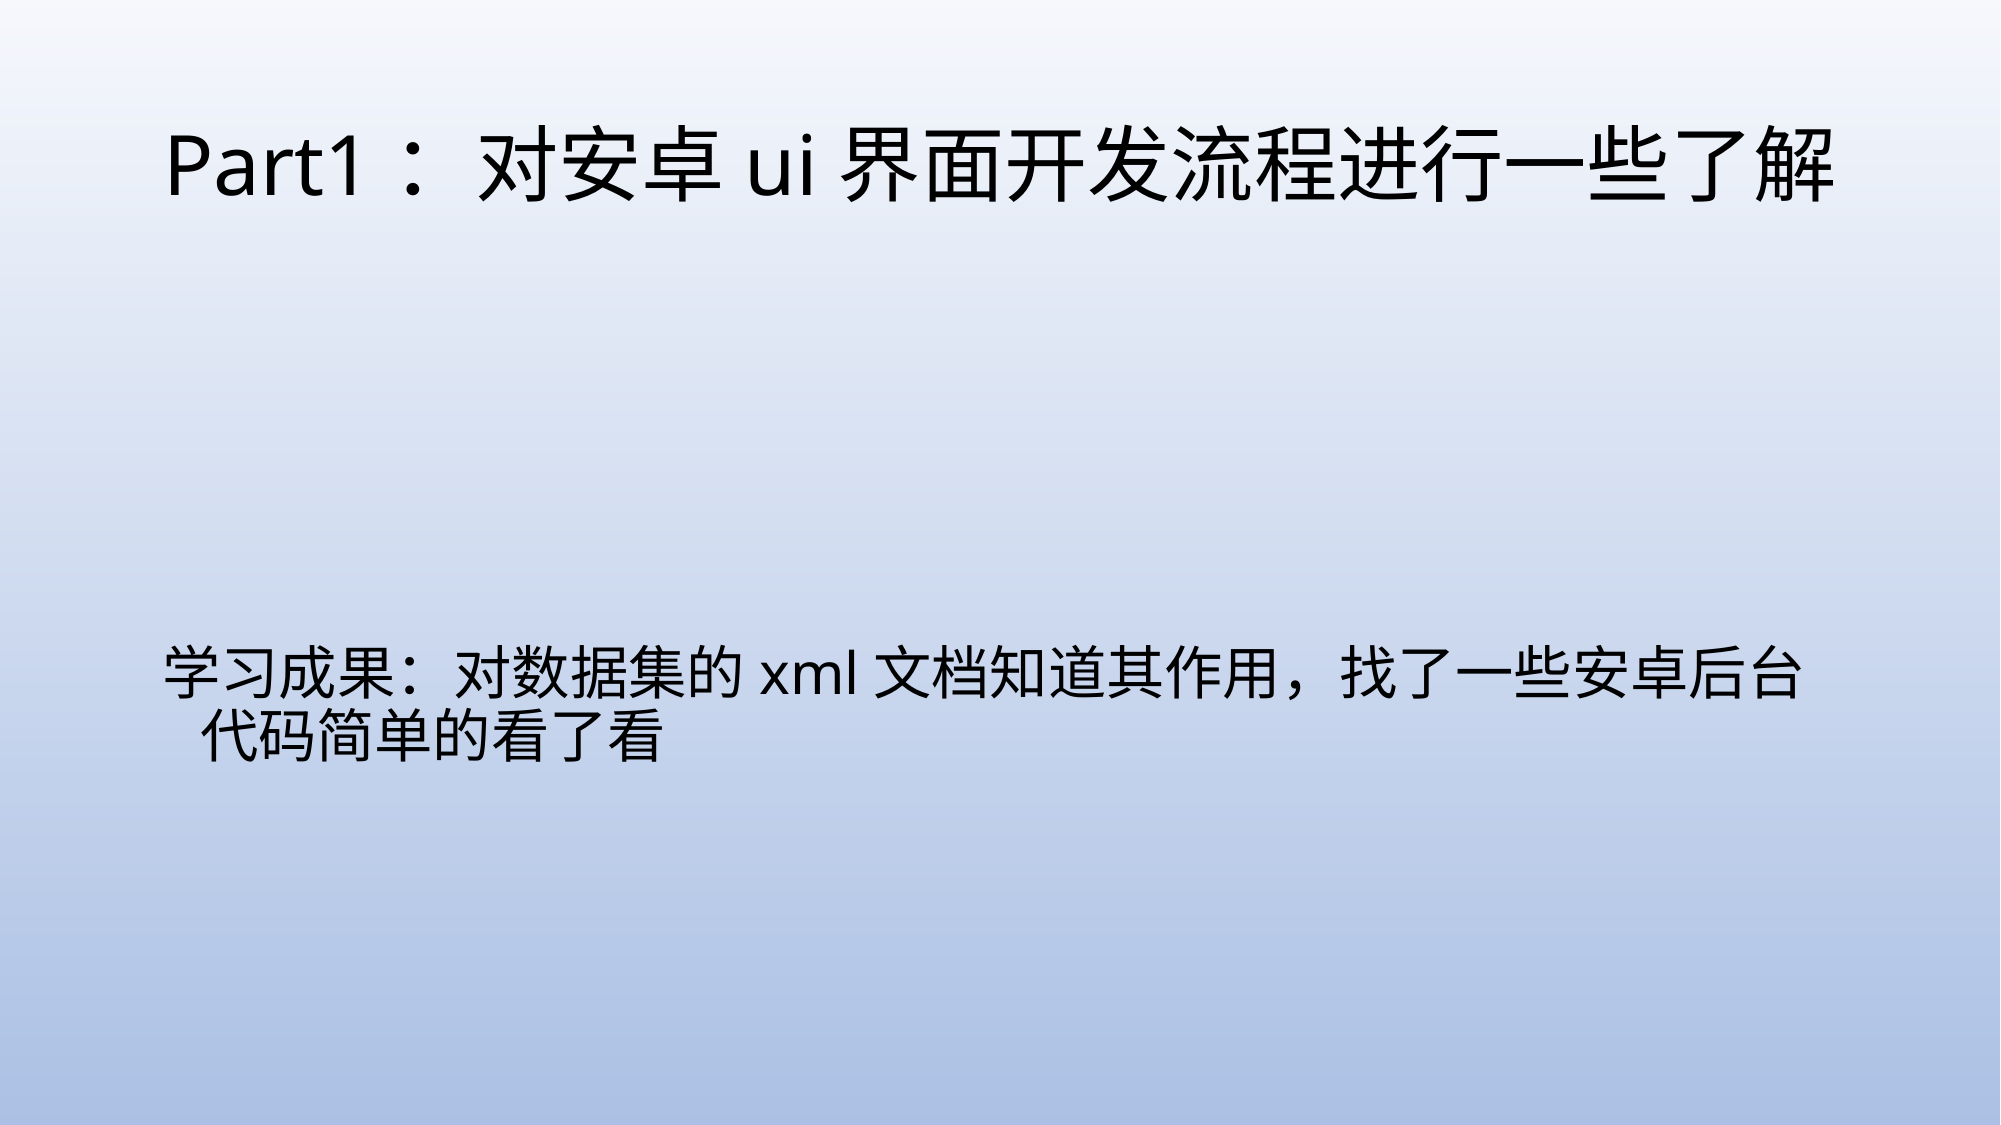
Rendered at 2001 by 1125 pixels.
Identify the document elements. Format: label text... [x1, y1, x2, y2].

list 学习成果：对数据集的xml文档知道其作用，找了一些安卓后台代码简单的看了看 [147, 636, 1873, 1125]
title Part1：对安卓ui界面开发流程进行一些了解 [137, 59, 1863, 278]
